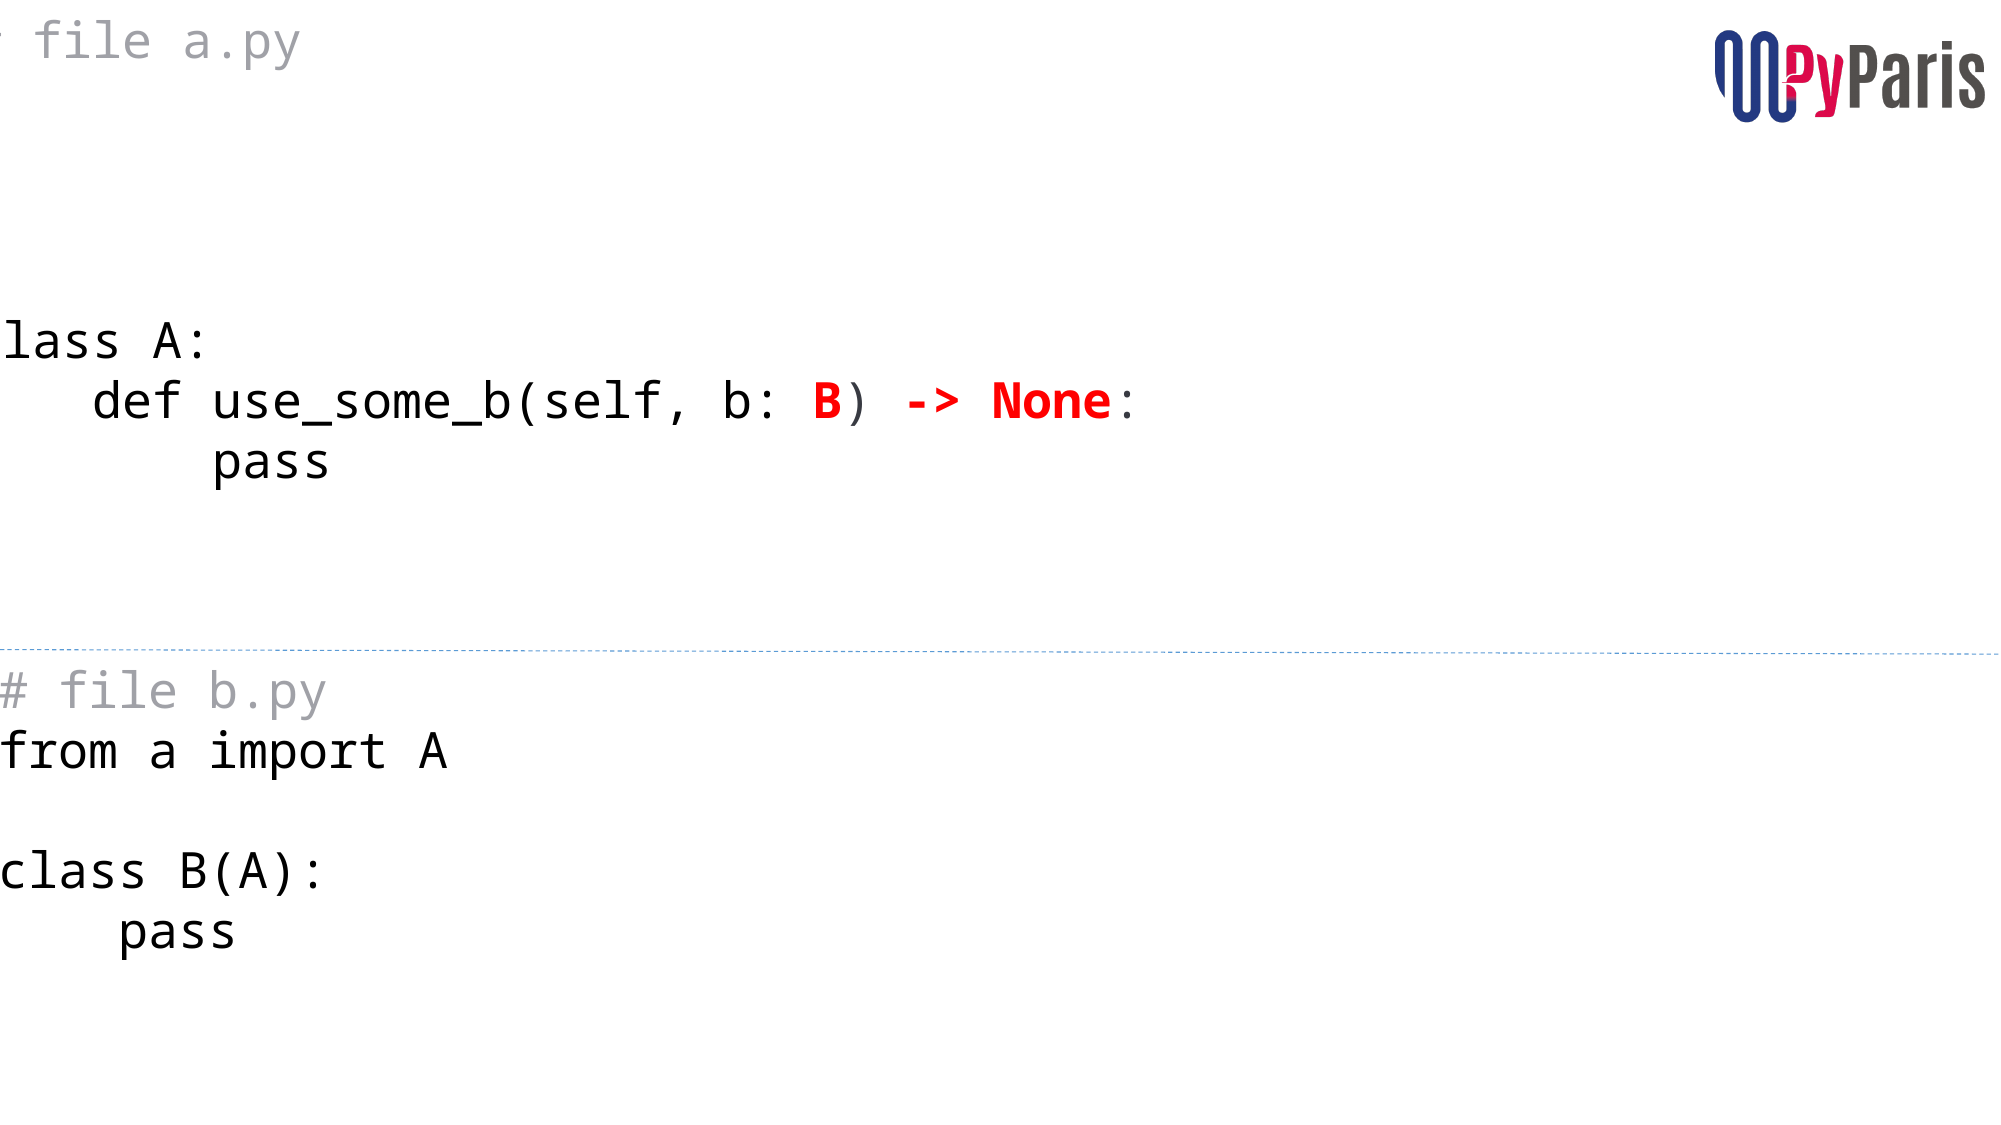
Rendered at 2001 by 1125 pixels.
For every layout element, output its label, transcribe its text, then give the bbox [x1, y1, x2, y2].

picture [1668, 0, 2001, 153]
text_box # file a.py class A: def use_some_b(self, b: B) -> None: pass [0, 0, 1188, 496]
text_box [0, 649, 2000, 655]
text_box # file b.py from a import A class B(A): pass [0, 655, 494, 967]
